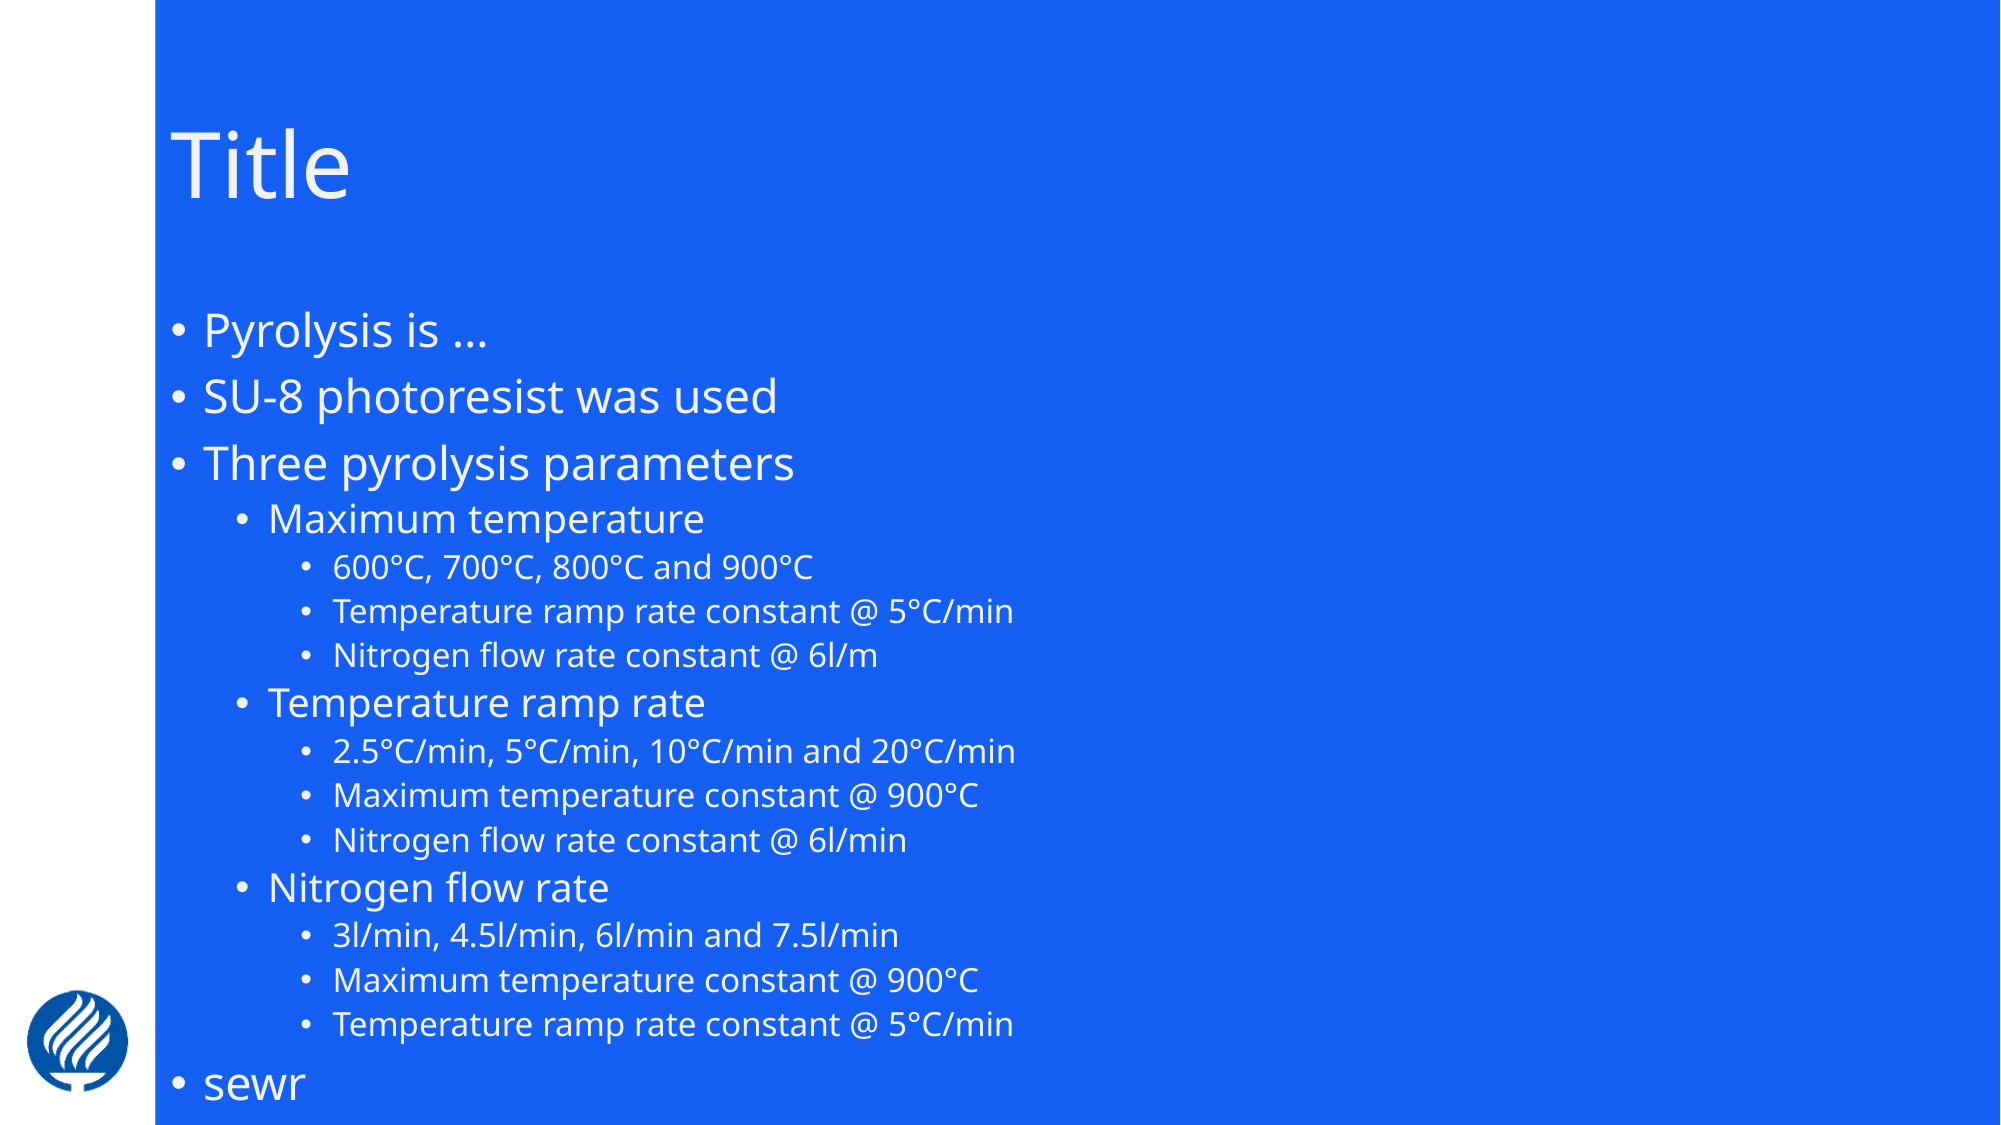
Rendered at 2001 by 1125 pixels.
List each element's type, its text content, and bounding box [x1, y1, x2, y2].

picture [0, 0, 2001, 1125]
list Pyrolysis is … SU-8 photoresist was used Three pyrolysis parameters Maximum temperature 600°C, 700°C, 800°C and 900°C Temperature ramp rate constant @ 5°C/min Nitrogen flow rate constant @ 6l/m Temperature ramp rate 2.5°C/min, 5°C/min, 10°C/min and 20°C/min Maximum temperature constant @ 900°C Nitrogen flow rate constant @ 6l/min Nitrogen flow rate 3l/min, 4.5l/min, 6l/min and 7.5l/min Maximum temperature constant @ 900°C Temperature ramp rate constant @ 5°C/min sewr [155, 299, 2000, 1125]
title Title [155, 59, 2000, 278]
